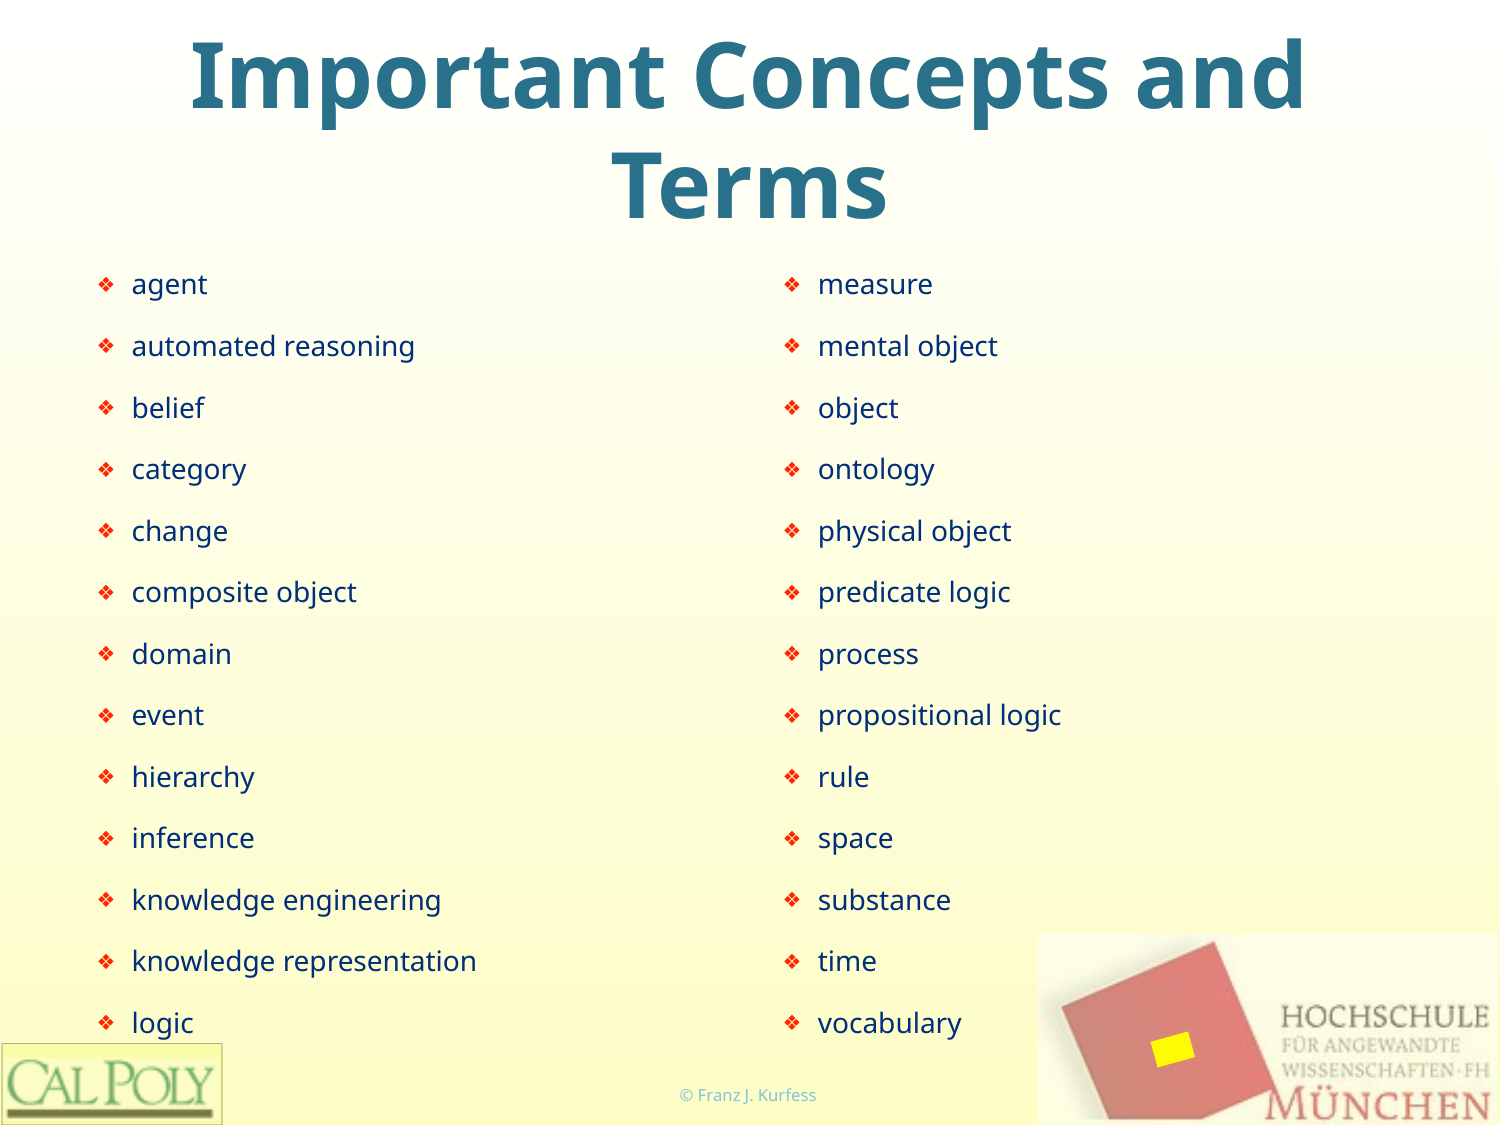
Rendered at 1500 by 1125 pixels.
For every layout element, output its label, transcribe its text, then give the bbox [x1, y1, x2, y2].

title Important Concepts and Terms [90, 0, 1410, 255]
slide_number [1150, 1031, 1196, 1068]
list agent automated reasoning belief category change composite object domain event hierarchy inference knowledge engineering knowledge representation logic measure mental object object ontology physical object predicate logic process propositional logic rule space substance time vocabulary [90, 264, 1410, 1049]
